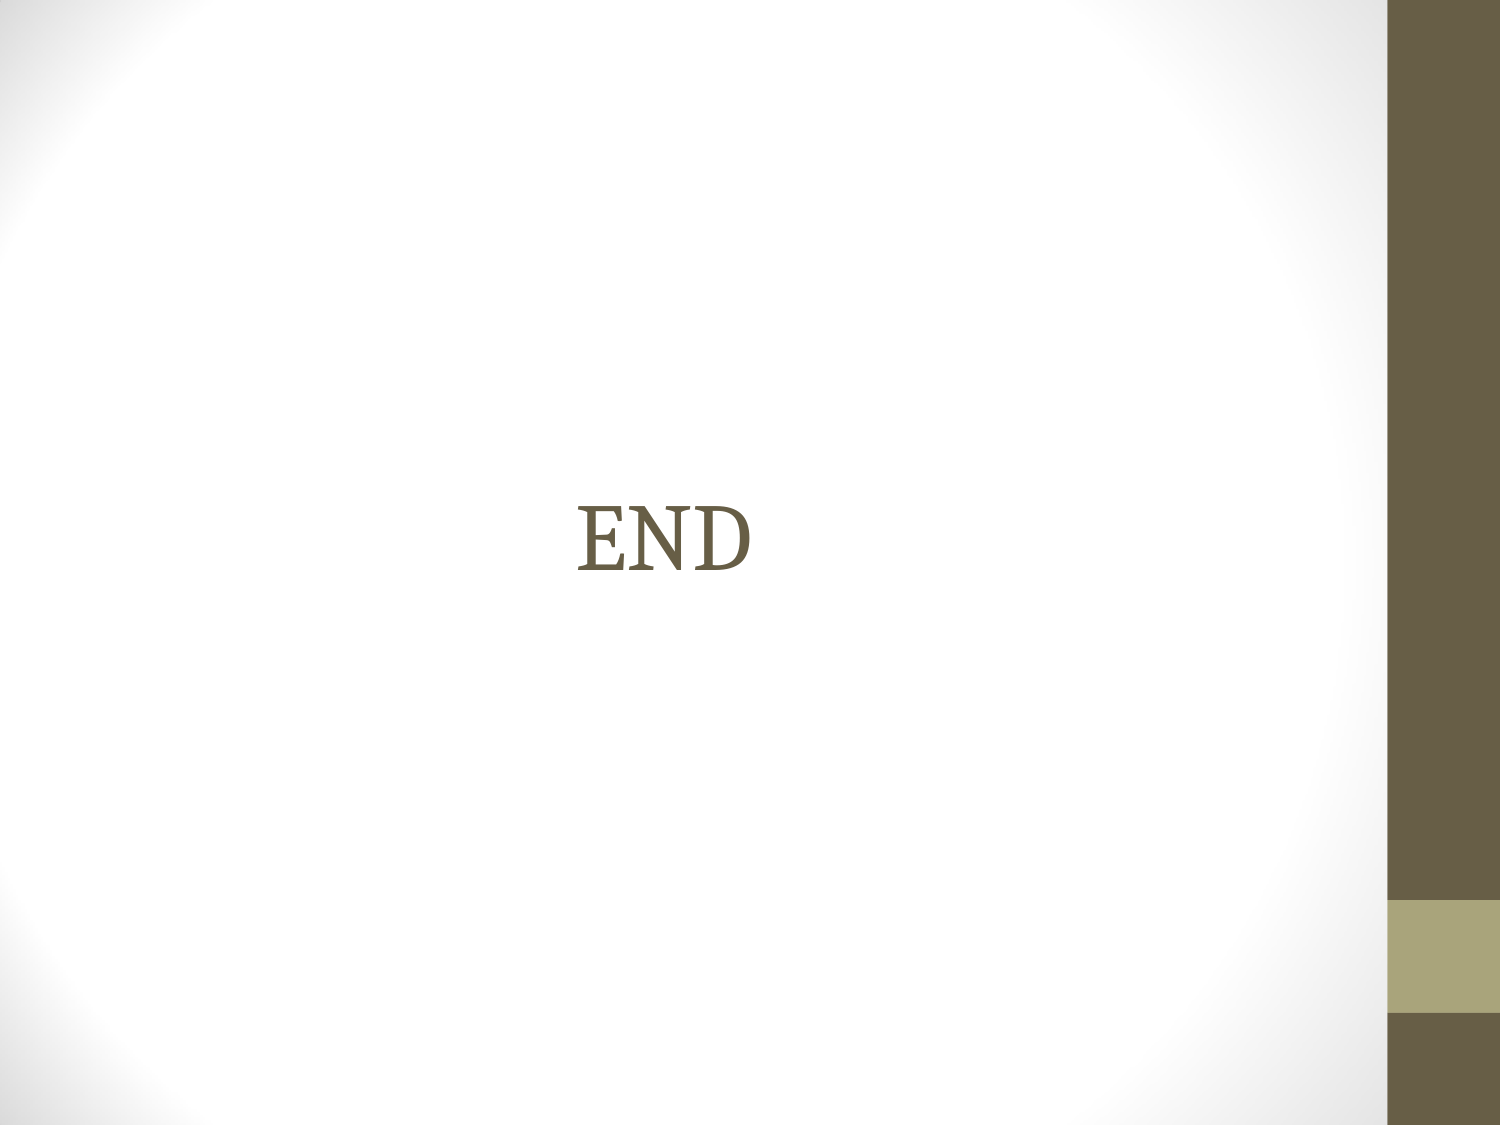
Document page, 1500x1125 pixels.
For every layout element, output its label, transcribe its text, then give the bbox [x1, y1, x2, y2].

title END [575, 474, 800, 595]
picture [0, 0, 1387, 1125]
